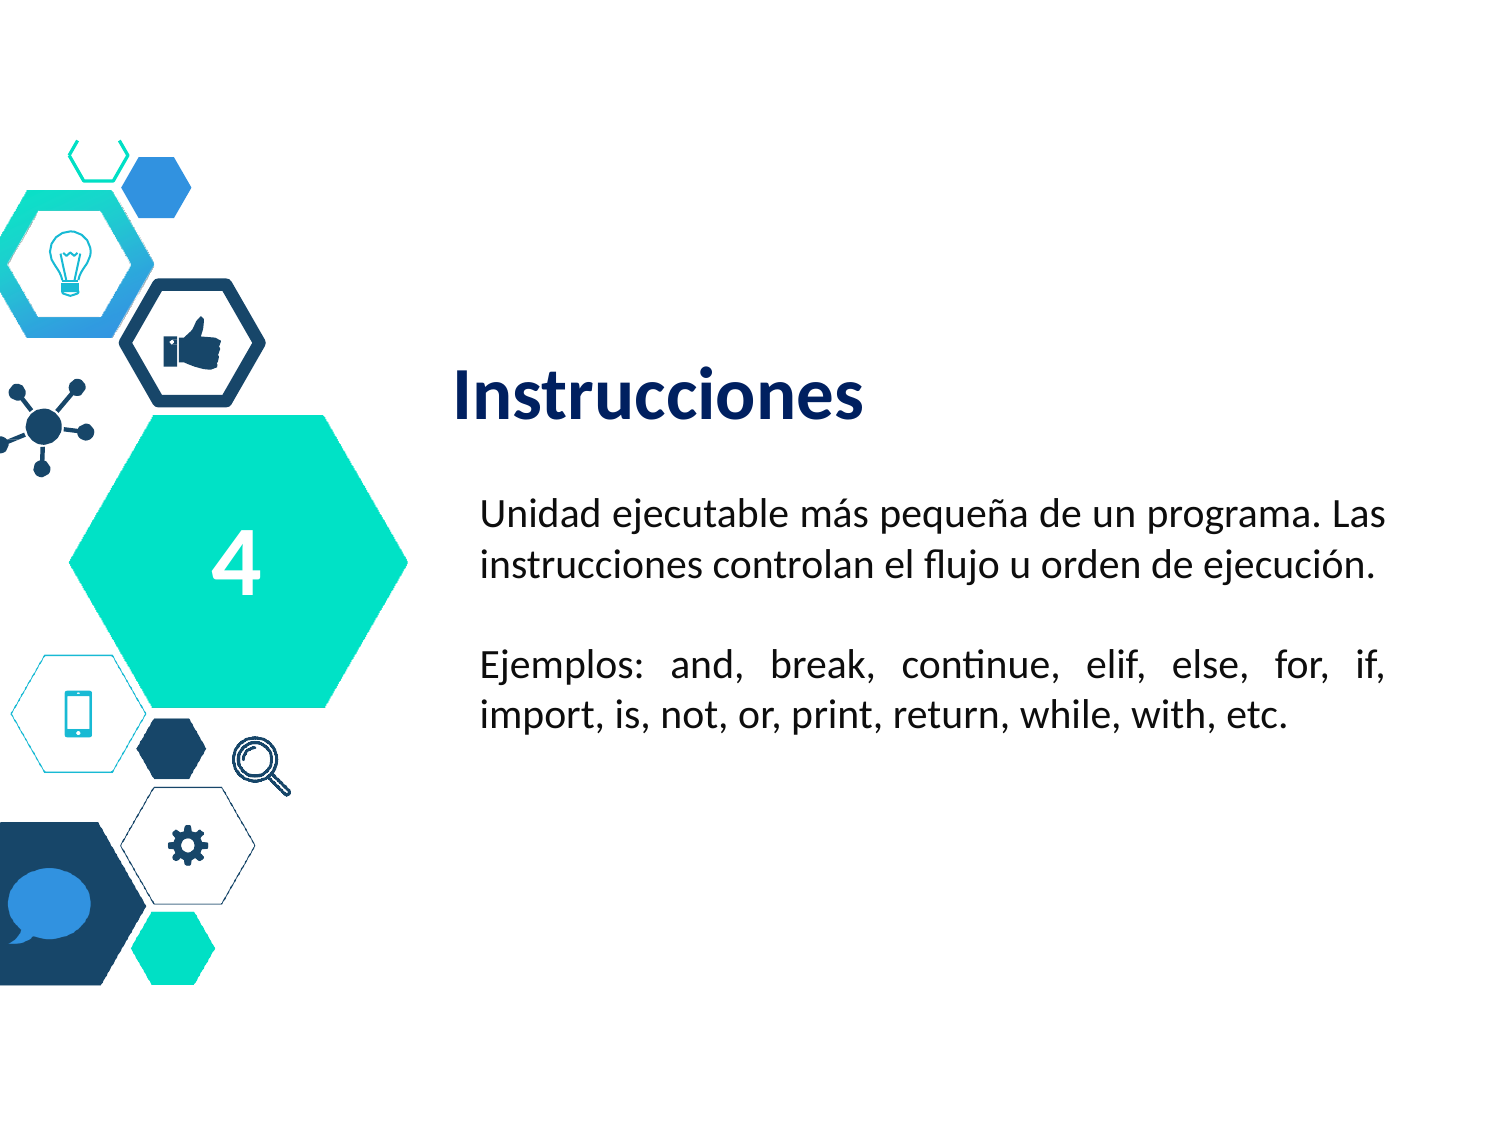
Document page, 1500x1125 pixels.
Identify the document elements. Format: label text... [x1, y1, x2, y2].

text_box [178, 316, 221, 370]
text_box [49, 231, 91, 280]
text_box 4 [209, 495, 265, 623]
text_box Unidad ejecutable más pequeña de un programa. Las instrucciones controlan el flujo u orden de ejecución. Ejemplos: and, break, continue, elif, else, for, if, import, is, not, or, print, return, while, with, etc. [477, 486, 1389, 860]
text_box [55, 378, 86, 413]
text_box [0, 190, 155, 338]
text_box [33, 446, 51, 478]
text_box [0, 432, 26, 454]
text_box [124, 284, 260, 402]
text_box [63, 423, 95, 441]
text_box [8, 383, 34, 413]
text_box [25, 408, 62, 445]
text_box [163, 336, 178, 367]
text_box [68, 415, 408, 710]
text_box Instrucciones [450, 344, 938, 441]
text_box [62, 291, 79, 296]
text_box [69, 140, 128, 181]
text_box [121, 157, 192, 219]
text_box [63, 252, 78, 256]
text_box [0, 654, 291, 991]
